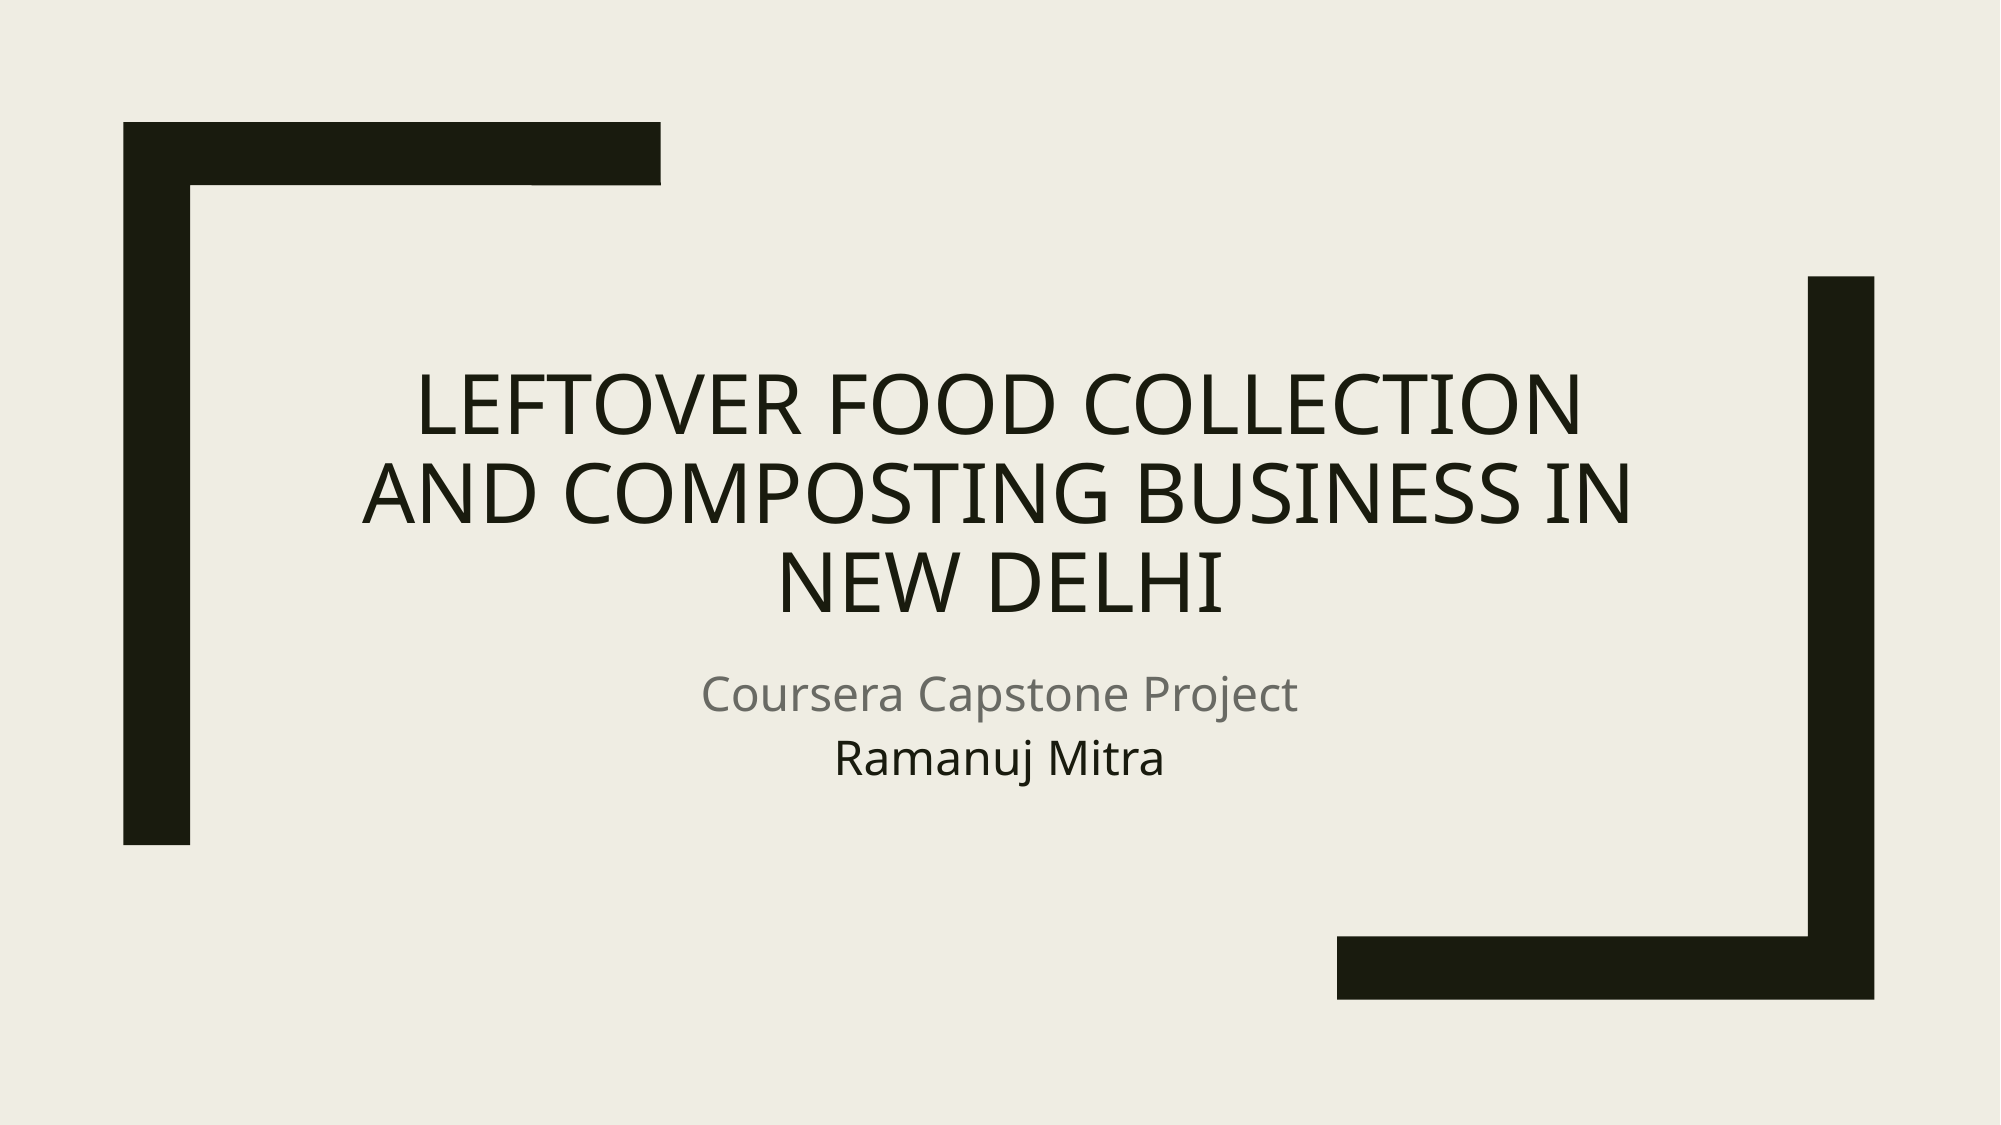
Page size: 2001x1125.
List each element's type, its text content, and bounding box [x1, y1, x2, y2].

title Leftover Food Collection and Composting business in New Delhi [314, 293, 1686, 638]
subtitle Coursera Capstone Project Ramanuj Mitra [439, 649, 1561, 828]
